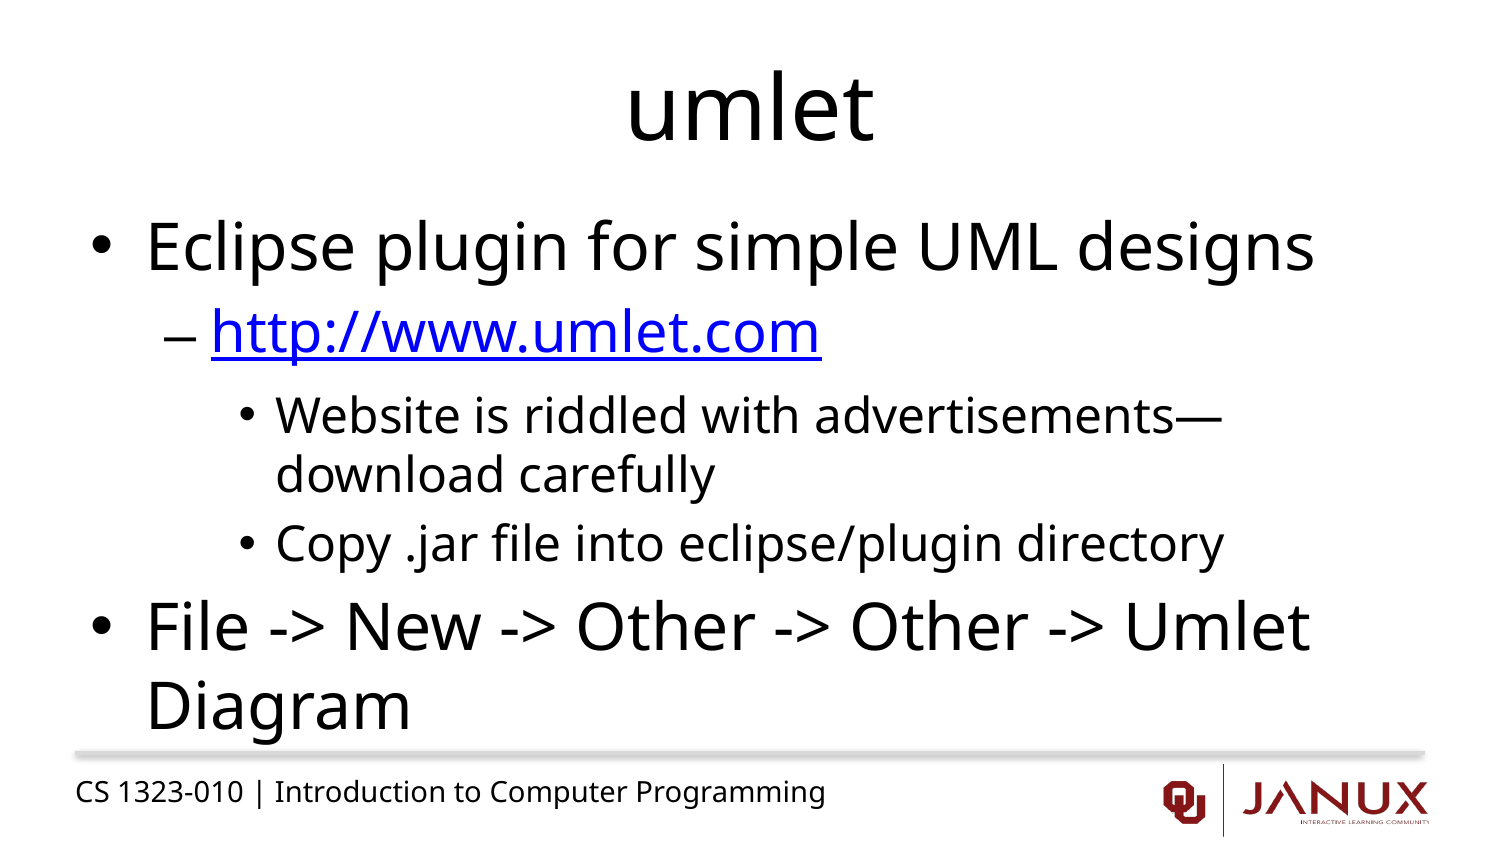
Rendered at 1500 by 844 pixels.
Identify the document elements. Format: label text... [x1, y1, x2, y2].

title umlet [75, 33, 1425, 175]
list Eclipse plugin for simple UML designs http://www.umlet.com Website is riddled with advertisements—download carefully Copy .jar file into eclipse/plugin directory File -> New -> Other -> Other -> Umlet Diagram [75, 196, 1425, 754]
